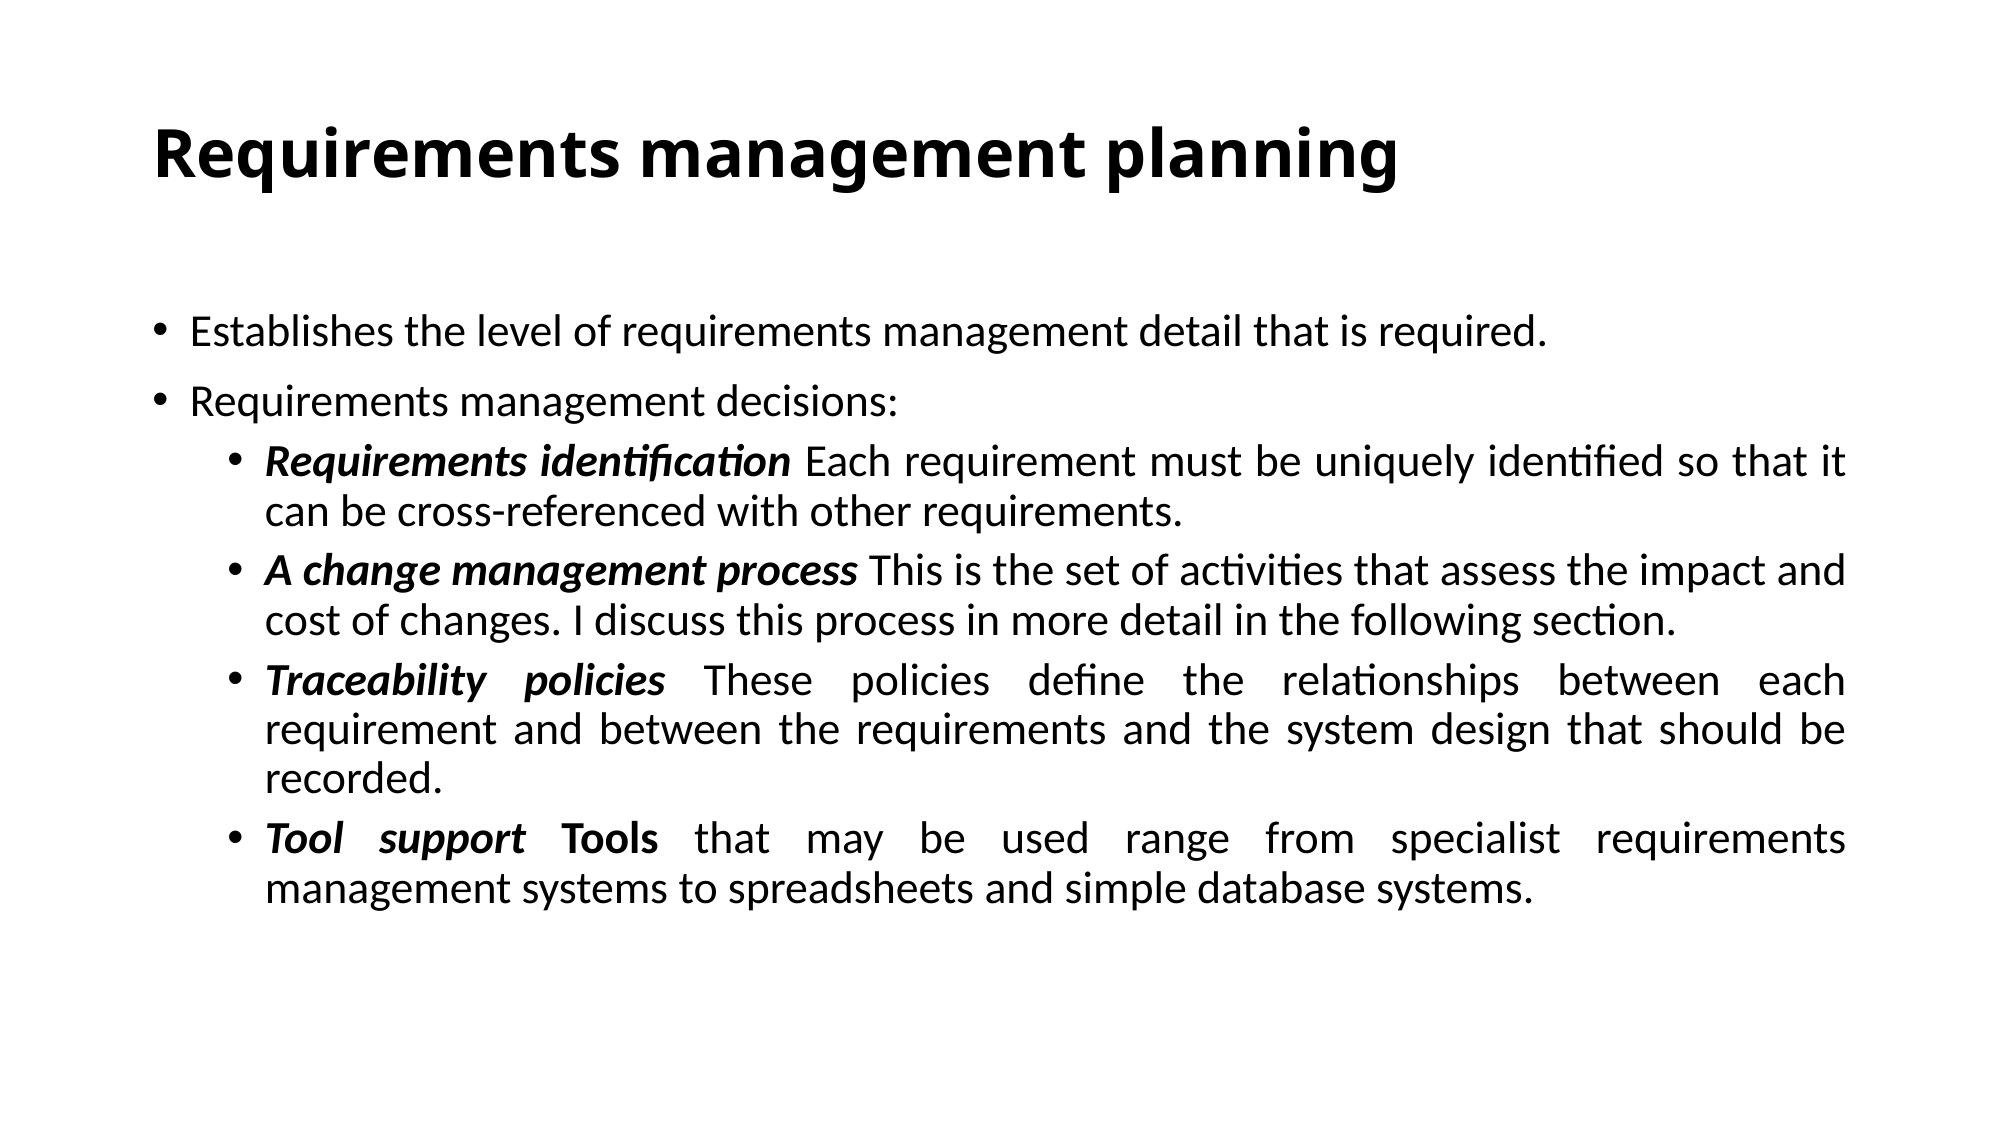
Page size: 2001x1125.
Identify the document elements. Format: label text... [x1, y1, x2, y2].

list Establishes the level of requirements management detail that is required. Requirements management decisions: Requirements identification Each requirement must be uniquely identified so that it can be cross-referenced with other requirements. A change management process This is the set of activities that assess the impact and cost of changes. I discuss this process in more detail in the following section. Traceability policies These policies define the relationships between each requirement and between the requirements and the system design that should be recorded. Tool support Tools that may be used range from specialist requirements management systems to spreadsheets and simple database systems. [137, 299, 1863, 1014]
title Requirements management planning [137, 59, 1863, 252]
